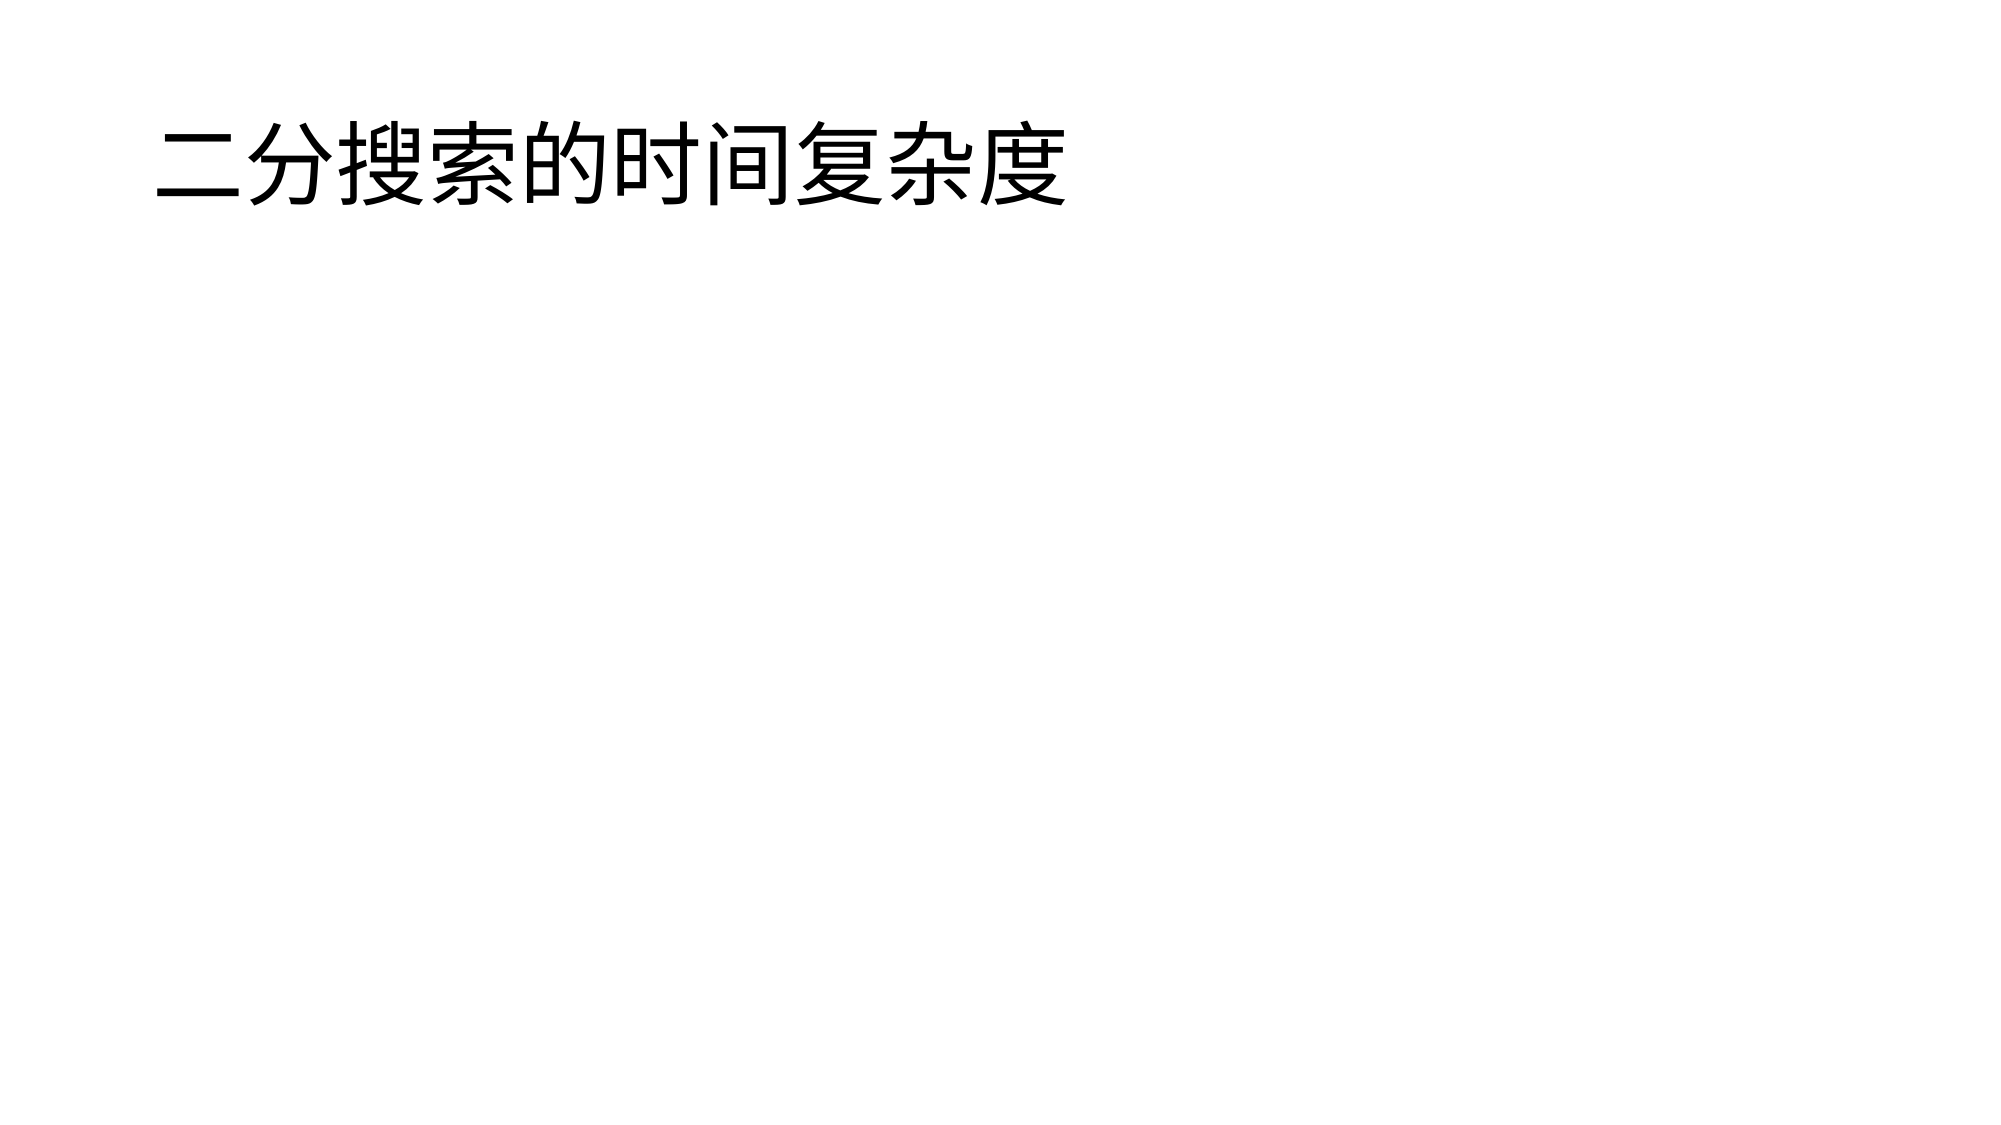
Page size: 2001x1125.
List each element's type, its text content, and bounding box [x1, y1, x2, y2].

title 二分搜索的时间复杂度 [137, 59, 1863, 278]
